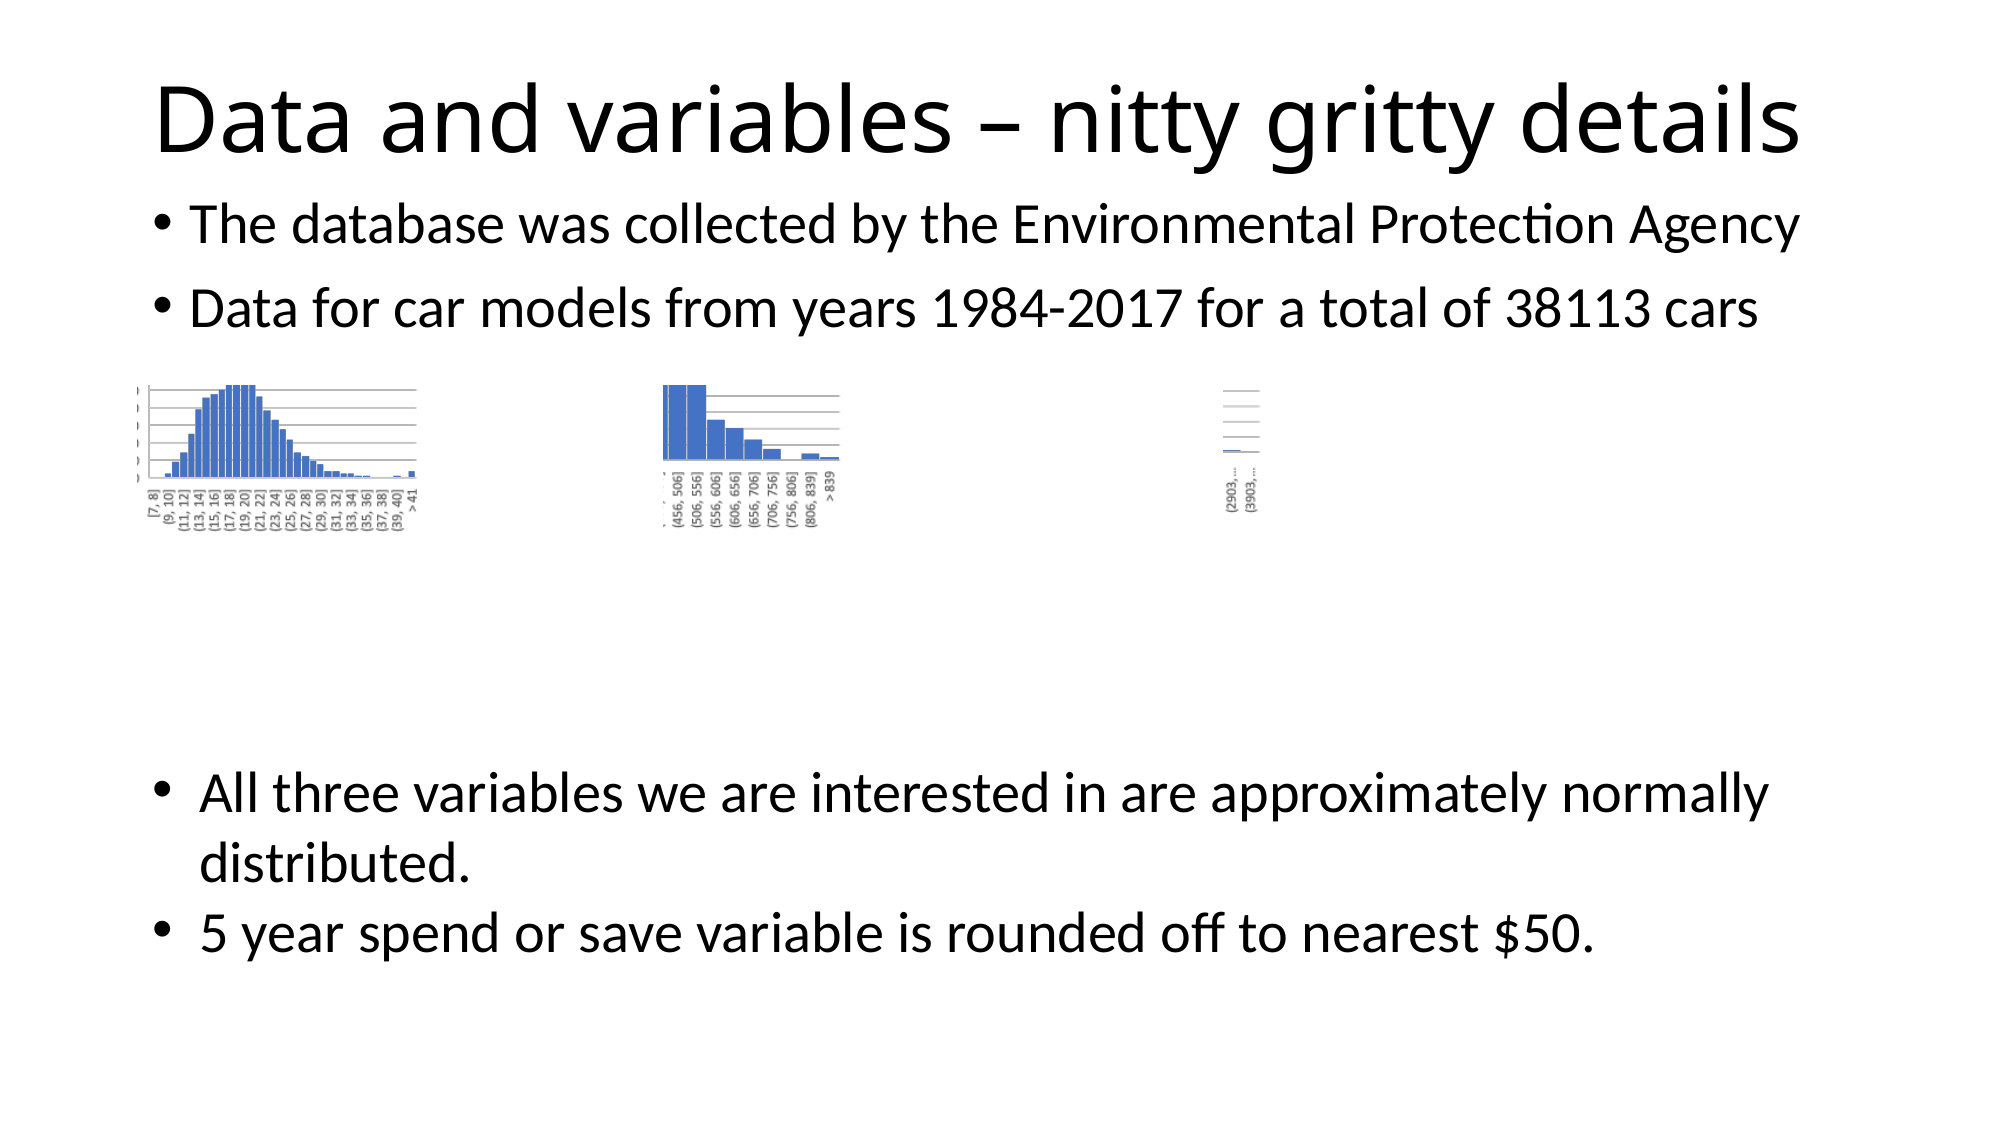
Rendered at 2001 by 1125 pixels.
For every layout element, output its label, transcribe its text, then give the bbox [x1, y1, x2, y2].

text_box All three variables we are interested in are approximately normally distributed. 5 year spend or save variable is rounded off to nearest $50. [137, 746, 1863, 1042]
picture [663, 385, 1134, 717]
picture [137, 385, 574, 722]
picture [1223, 385, 1694, 717]
list The database was collected by the Environmental Protection Agency Data for car models from years 1984-2017 for a total of 38113 cars [137, 185, 1863, 356]
title Data and variables – nitty gritty details [137, 59, 1863, 185]
